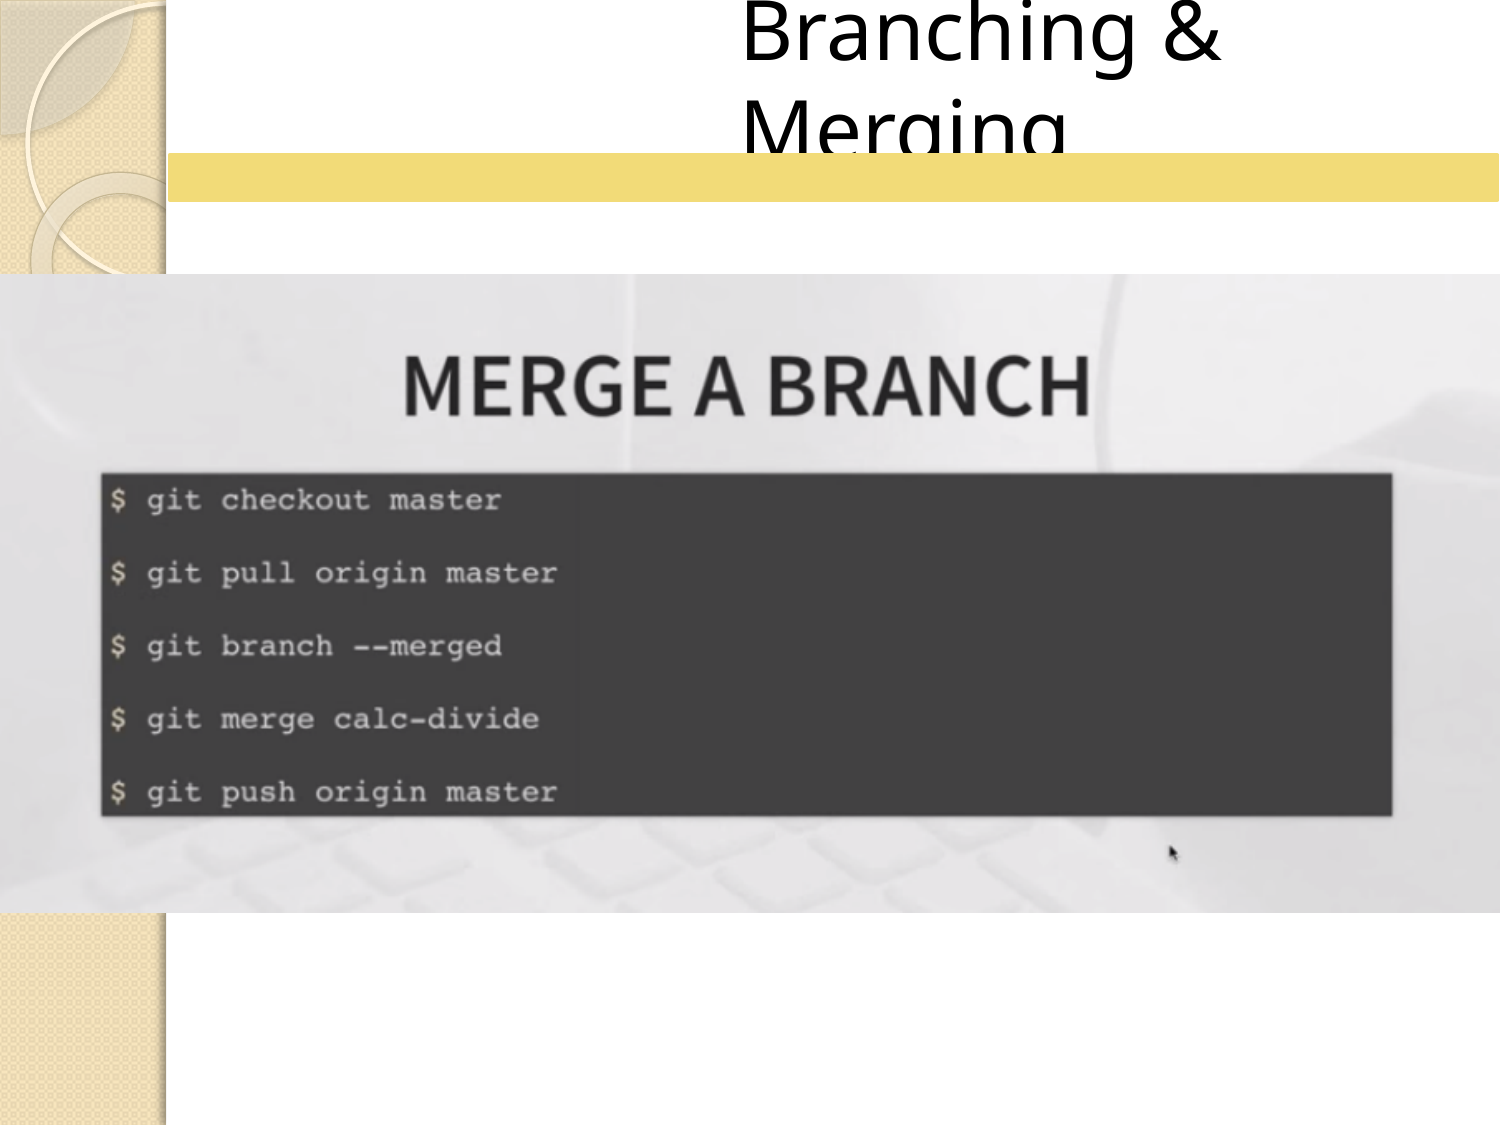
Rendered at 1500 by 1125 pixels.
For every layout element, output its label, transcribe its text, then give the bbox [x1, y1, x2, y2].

text_box [168, 153, 1499, 202]
picture [0, 274, 1500, 913]
text_box Branching & Merging [724, 24, 1475, 130]
